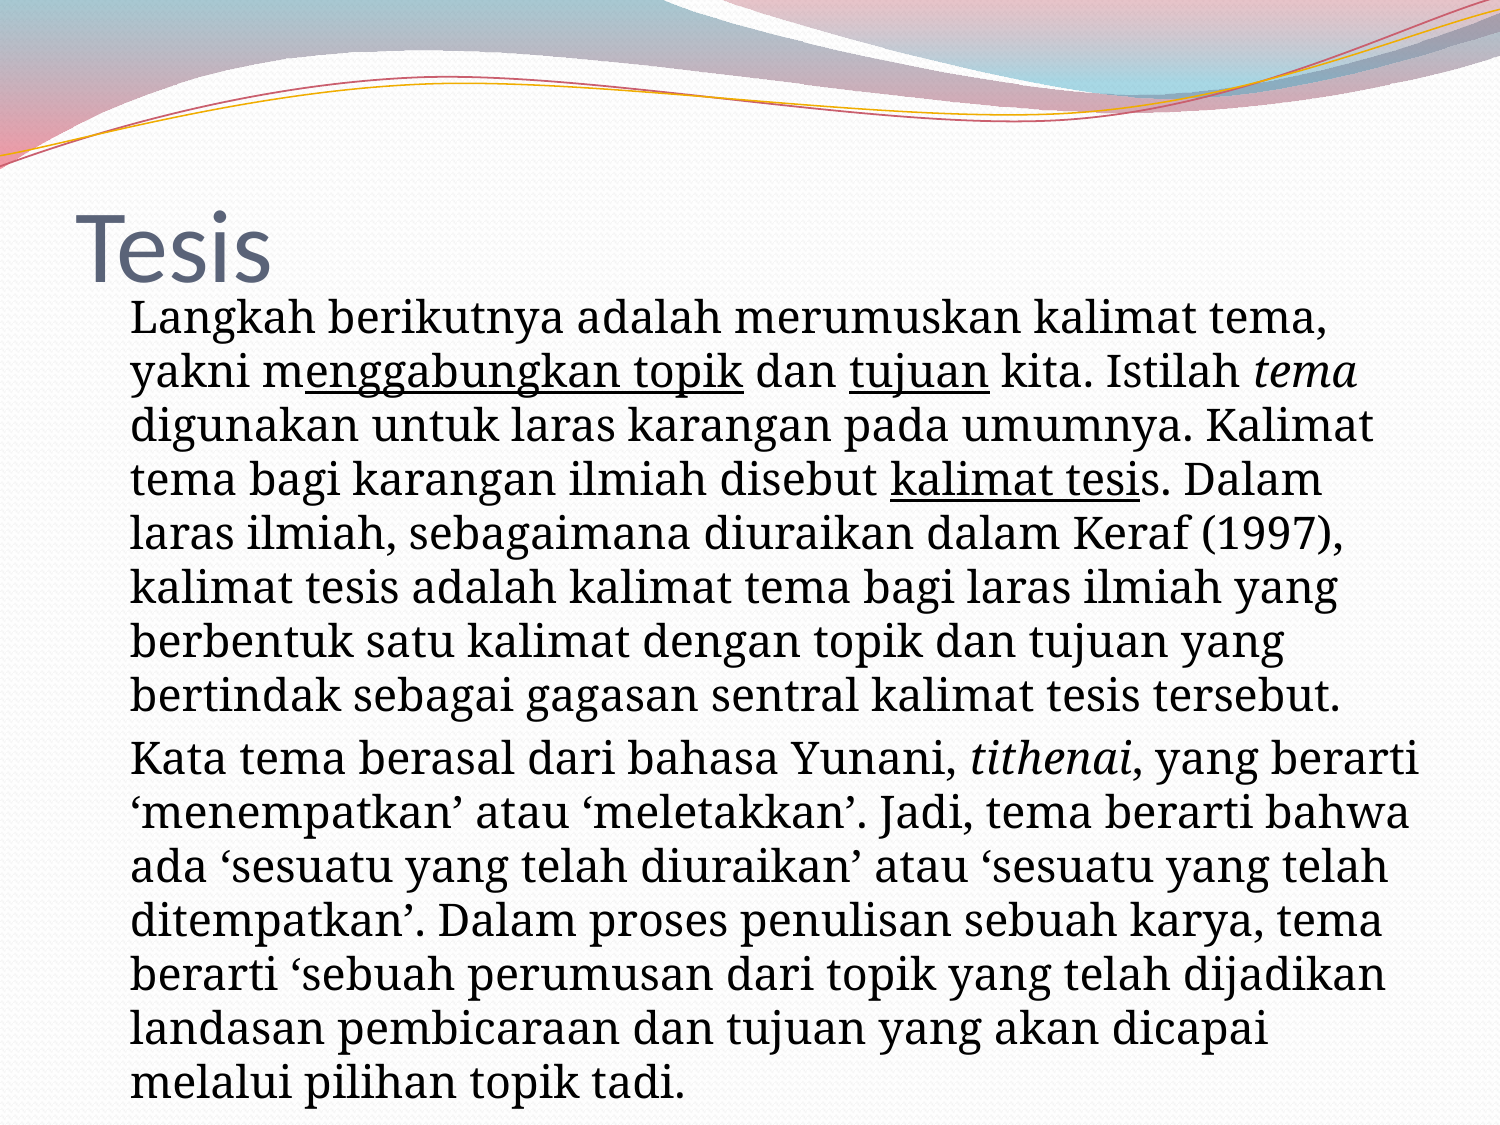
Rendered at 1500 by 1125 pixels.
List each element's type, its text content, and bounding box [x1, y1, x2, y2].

title Tesis [75, 115, 1425, 281]
list Langkah berikutnya adalah merumuskan kalimat tema, yakni menggabungkan topik dan tujuan kita. Istilah tema digunakan untuk laras karangan pada umumnya. Kalimat tema bagi karangan ilmiah disebut kalimat tesis. Dalam laras ilmiah, sebagaimana diuraikan dalam Keraf (1997), kalimat tesis adalah kalimat tema bagi laras ilmiah yang berbentuk satu kalimat dengan topik dan tujuan yang bertindak sebagai gagasan sentral kalimat tesis tersebut. Kata tema berasal dari bahasa Yunani, tithenai, yang berarti ‘menempatkan’ atau ‘meletakkan’. Jadi, tema berarti bahwa ada ‘sesuatu yang telah diuraikan’ atau ‘sesuatu yang telah ditempatkan’. Dalam proses penulisan sebuah karya, tema berarti ‘sebuah perumusan dari topik yang telah dijadikan landasan pembicaraan dan tujuan yang akan dicapai melalui pilihan topik tadi. [75, 281, 1454, 1125]
